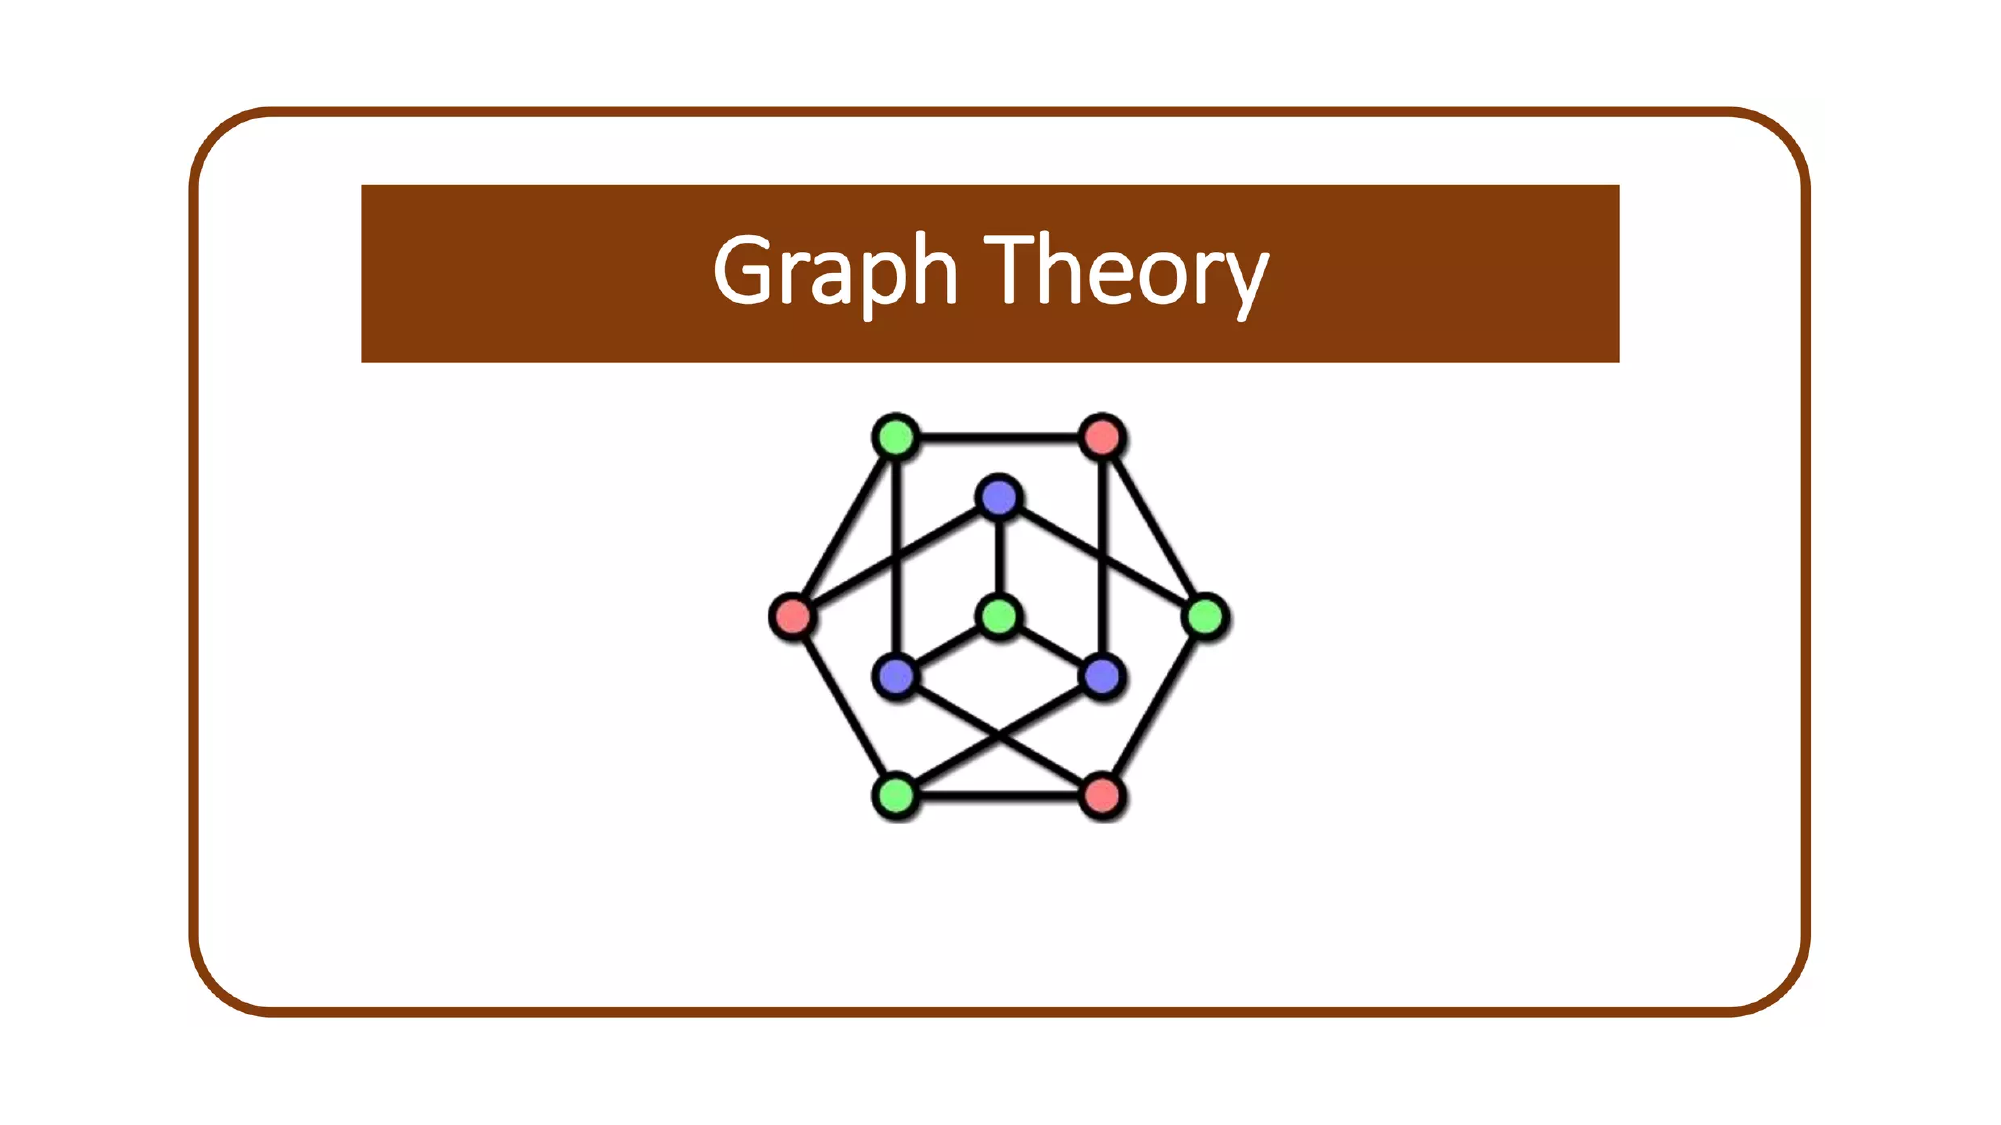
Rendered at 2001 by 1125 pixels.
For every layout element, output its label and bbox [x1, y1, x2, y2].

picture [174, 98, 1825, 1027]
